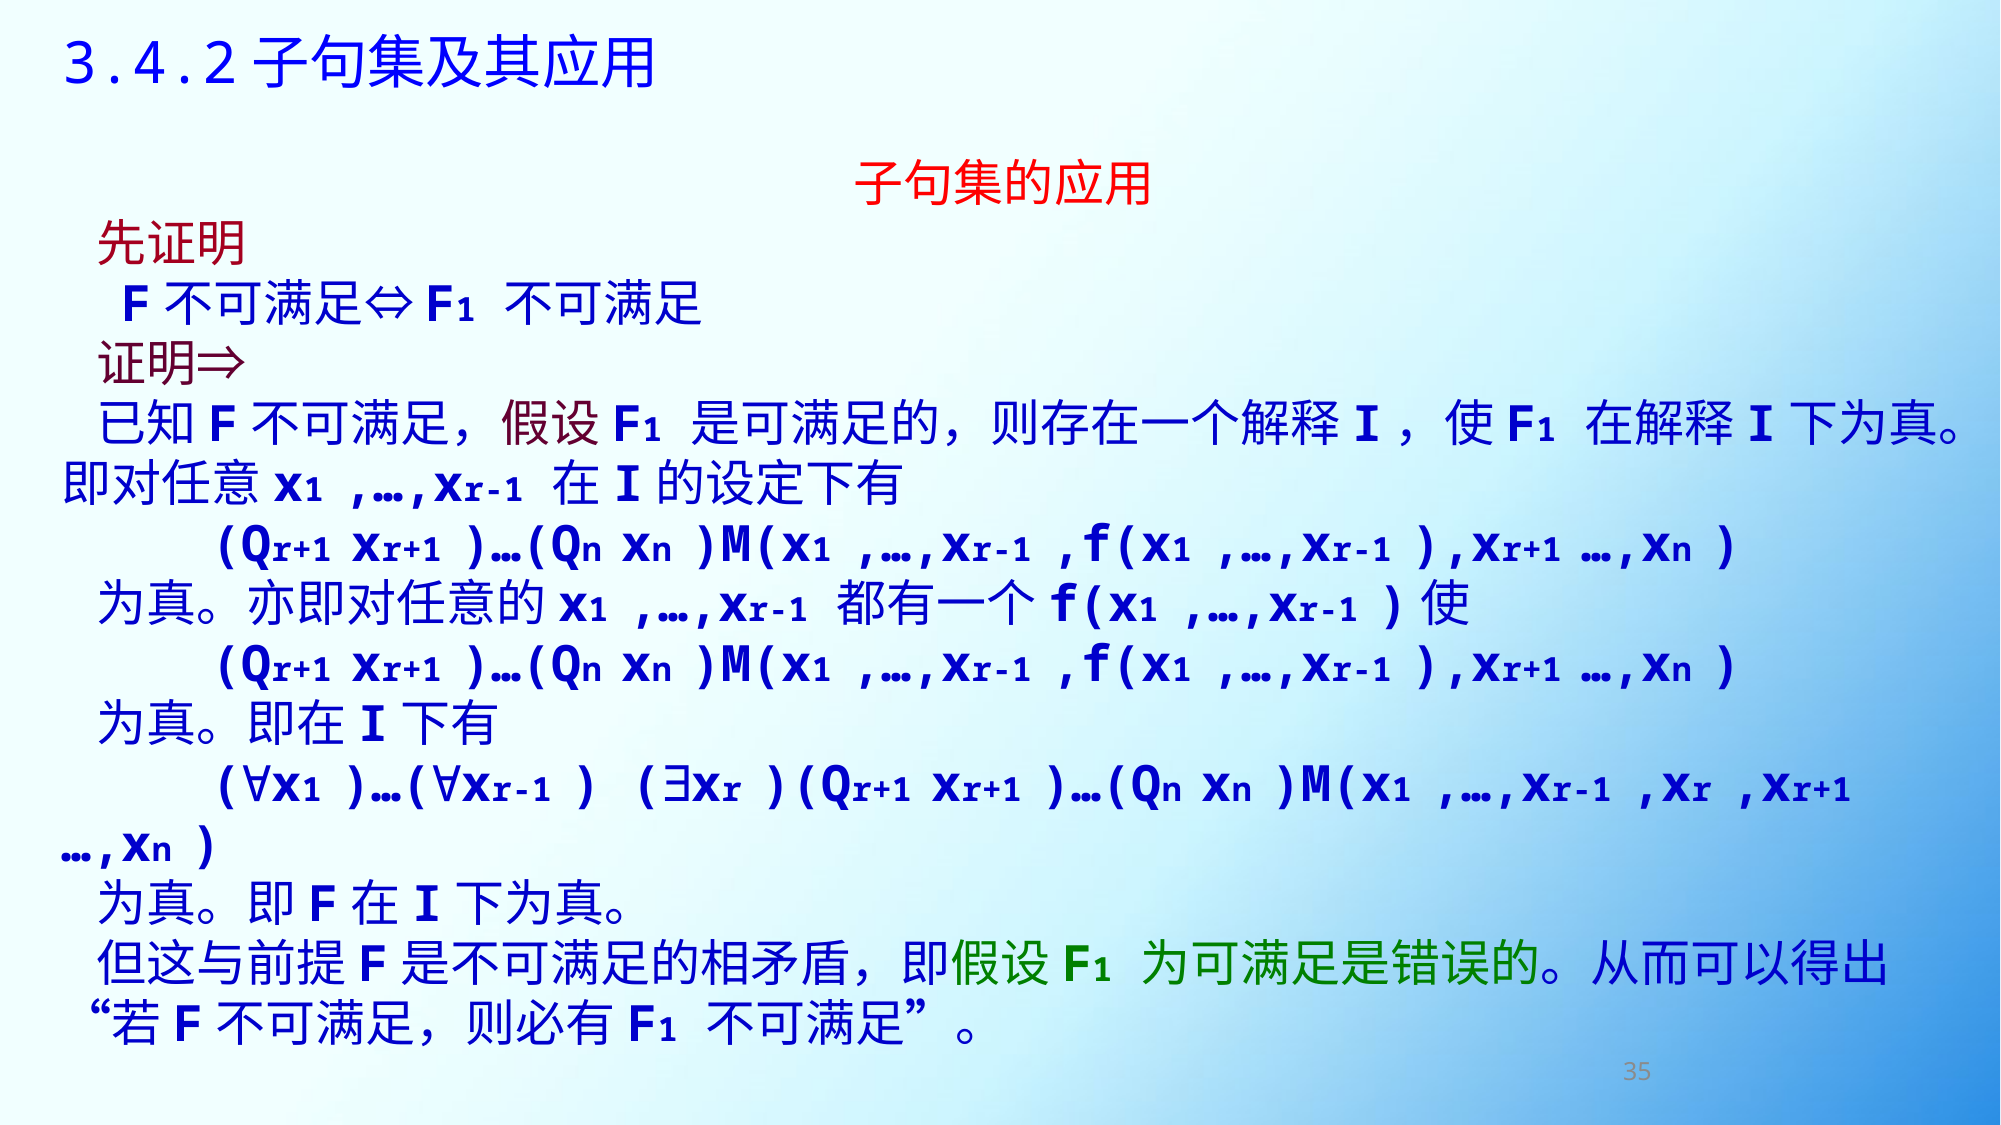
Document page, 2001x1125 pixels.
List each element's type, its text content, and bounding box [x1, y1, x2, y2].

title 3.4.2子句集及其应用 [47, 11, 1398, 119]
text_box 子句集的应用 先证明 F不可满足⇔F1 不可满足 证明⇒ 已知F不可满足，假设F1 是可满足的，则存在一个解释I，使F1 在解释I下为真。即对任意x1 ,…,xr-1 在I的设定下有 (Qr+1 xr+1 )…(Qn xn )M(x1 ,…,xr-1 ,f(x1 ,…,xr-1 ),xr+1 …,xn ) 为真。亦即对任意的x1 ,…,xr-1 都有一个f(x1 ,…,xr-1 )使 (Qr+1 xr+1 )…(Qn xn )M(x1 ,…,xr-1 ,f(x1 ,…,xr-1 ),xr+1 …,xn ) 为真。即在I下有 (∀x1 )…(∀xr-1 ) (∃xr )(Qr+1 xr+1 )…(Qn xn )M(x1 ,…,xr-1 ,xr ,xr+1 …,xn ) 为真。即F在I下为真。 但这与前提F是不可满足的相矛盾，即假设F1 为可满足是错误的。从而可以得出“若F不可满足，则必有F1 不可满足”。 [47, 144, 1967, 1059]
picture [0, 0, 2001, 1125]
slide_number 35 [1412, 1059, 1863, 1103]
